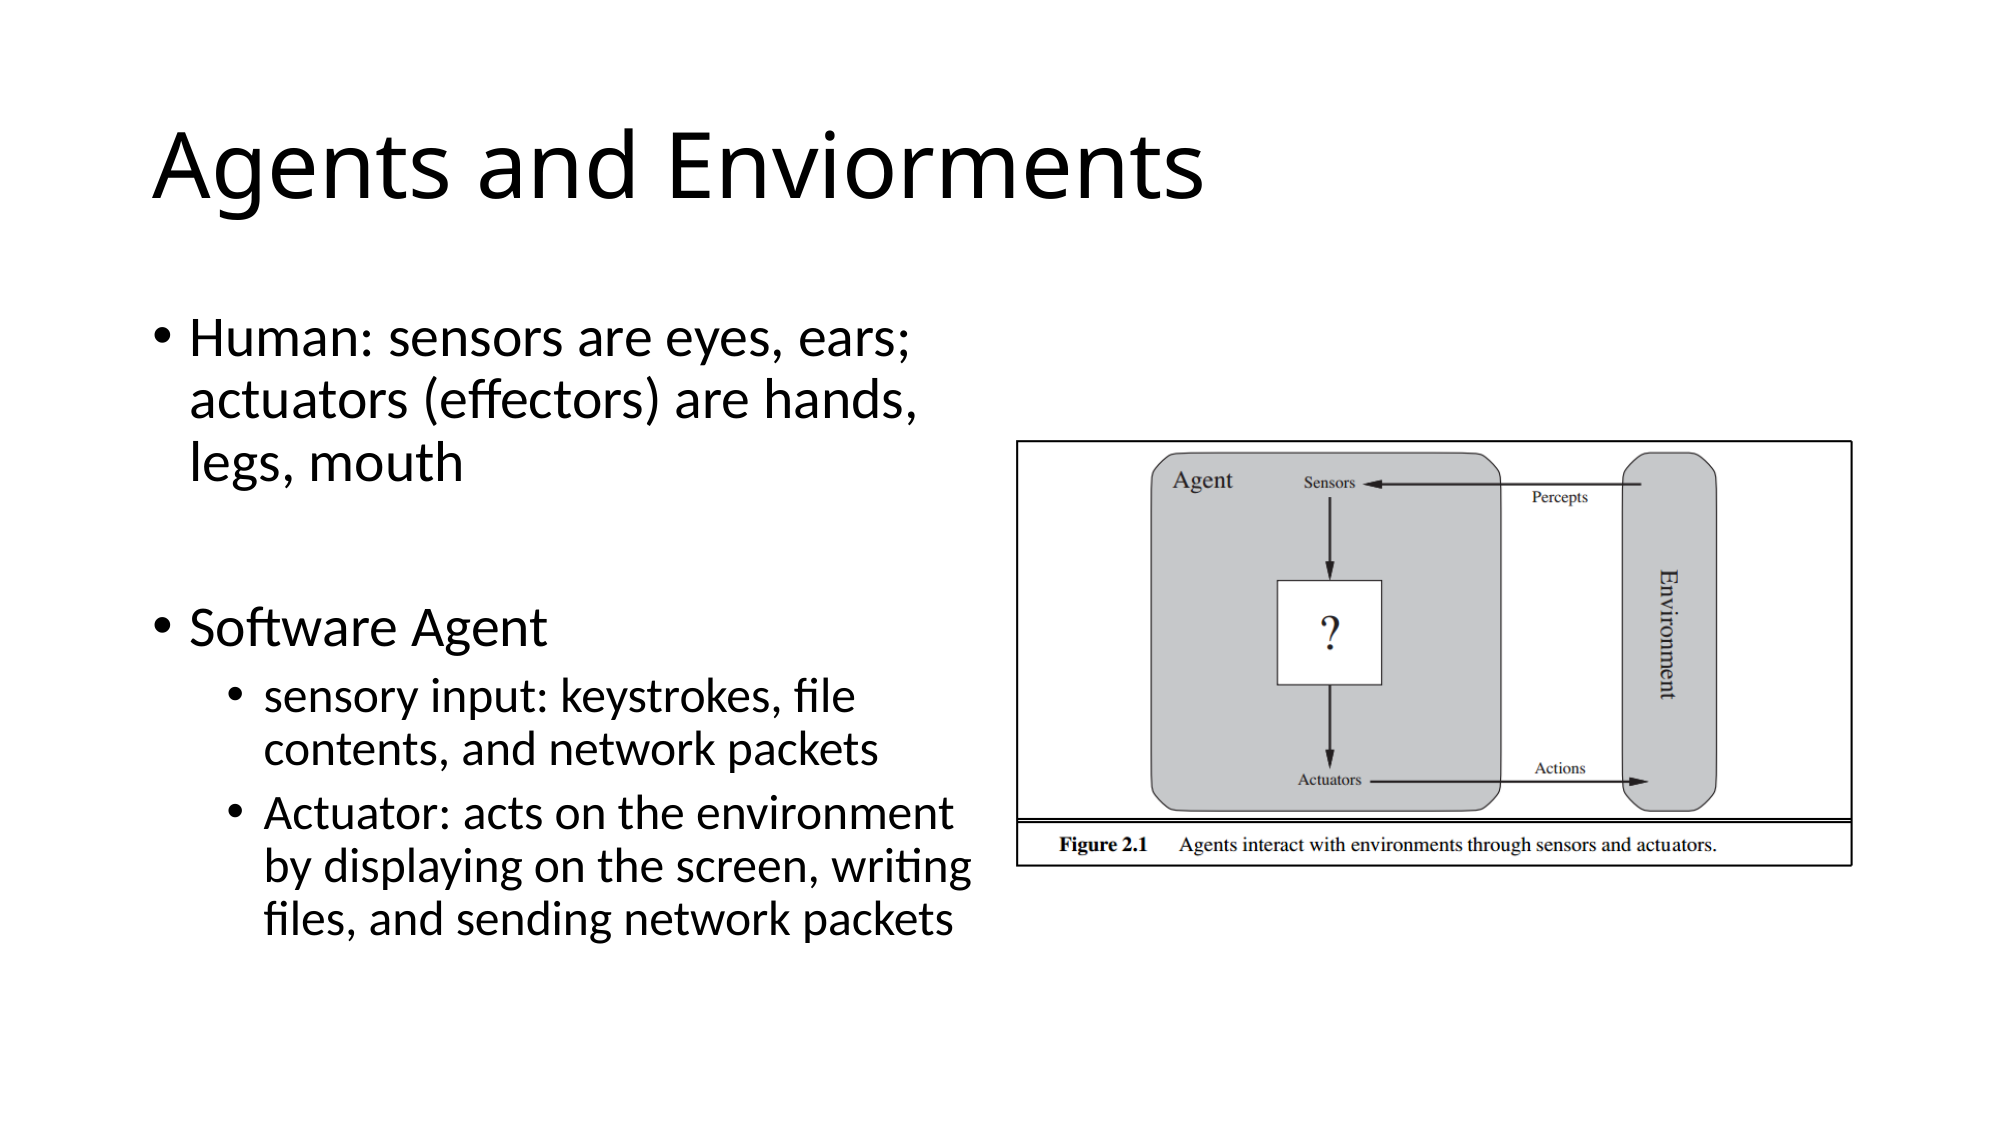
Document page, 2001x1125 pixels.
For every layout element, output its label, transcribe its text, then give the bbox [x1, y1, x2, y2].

list Human: sensors are eyes, ears; actuators (effectors) are hands, legs, mouth Software Agent sensory input: keystrokes, file contents, and network packets Actuator: acts on the environment by displaying on the screen, writing files, and sending network packets [137, 299, 988, 1014]
title Agents and Enviorments [137, 59, 1863, 278]
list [1012, 435, 1863, 878]
